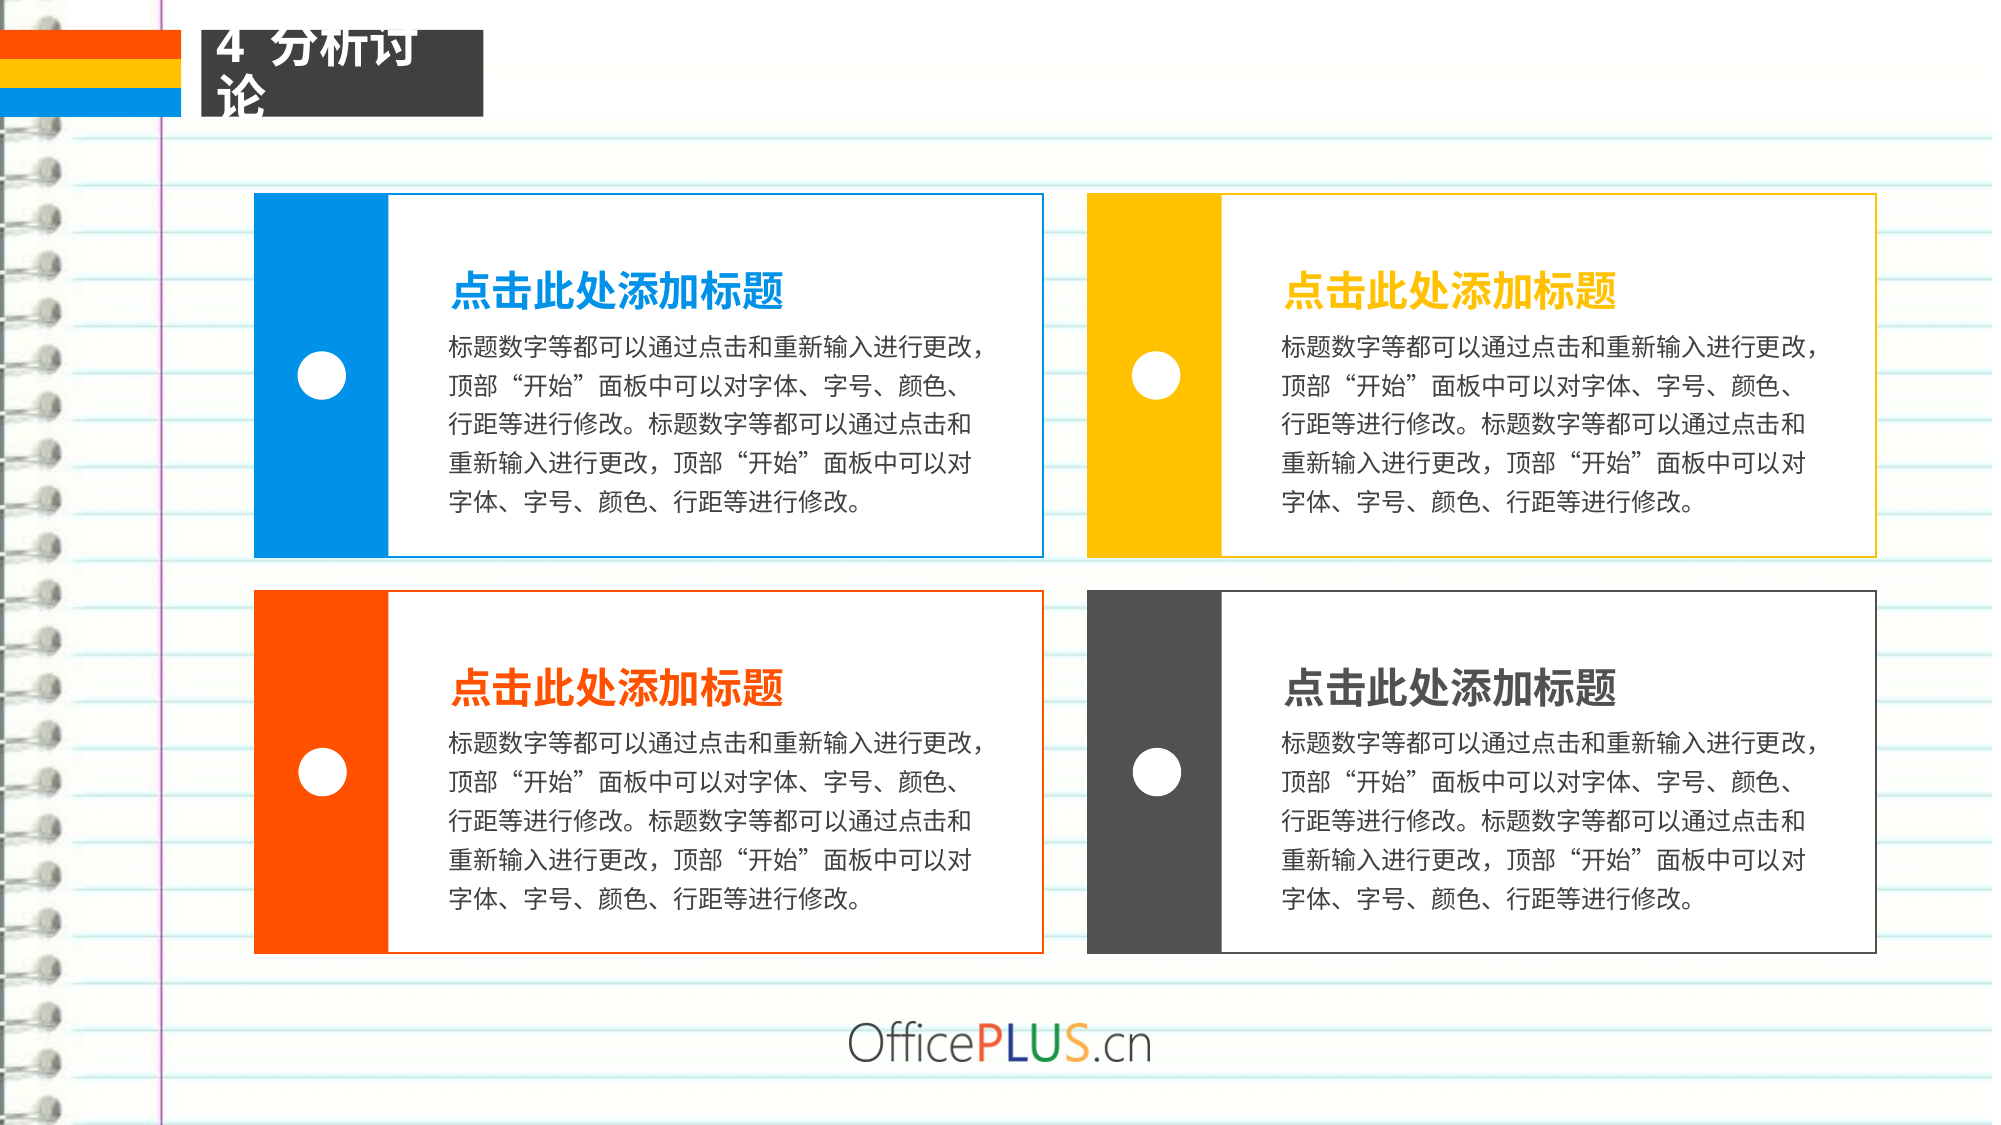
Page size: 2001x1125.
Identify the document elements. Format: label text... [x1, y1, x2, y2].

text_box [1087, 590, 1877, 954]
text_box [1087, 194, 1877, 557]
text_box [254, 590, 1043, 954]
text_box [254, 194, 1043, 557]
list 4 分析讨论 [200, 29, 484, 118]
picture [849, 1021, 1150, 1062]
